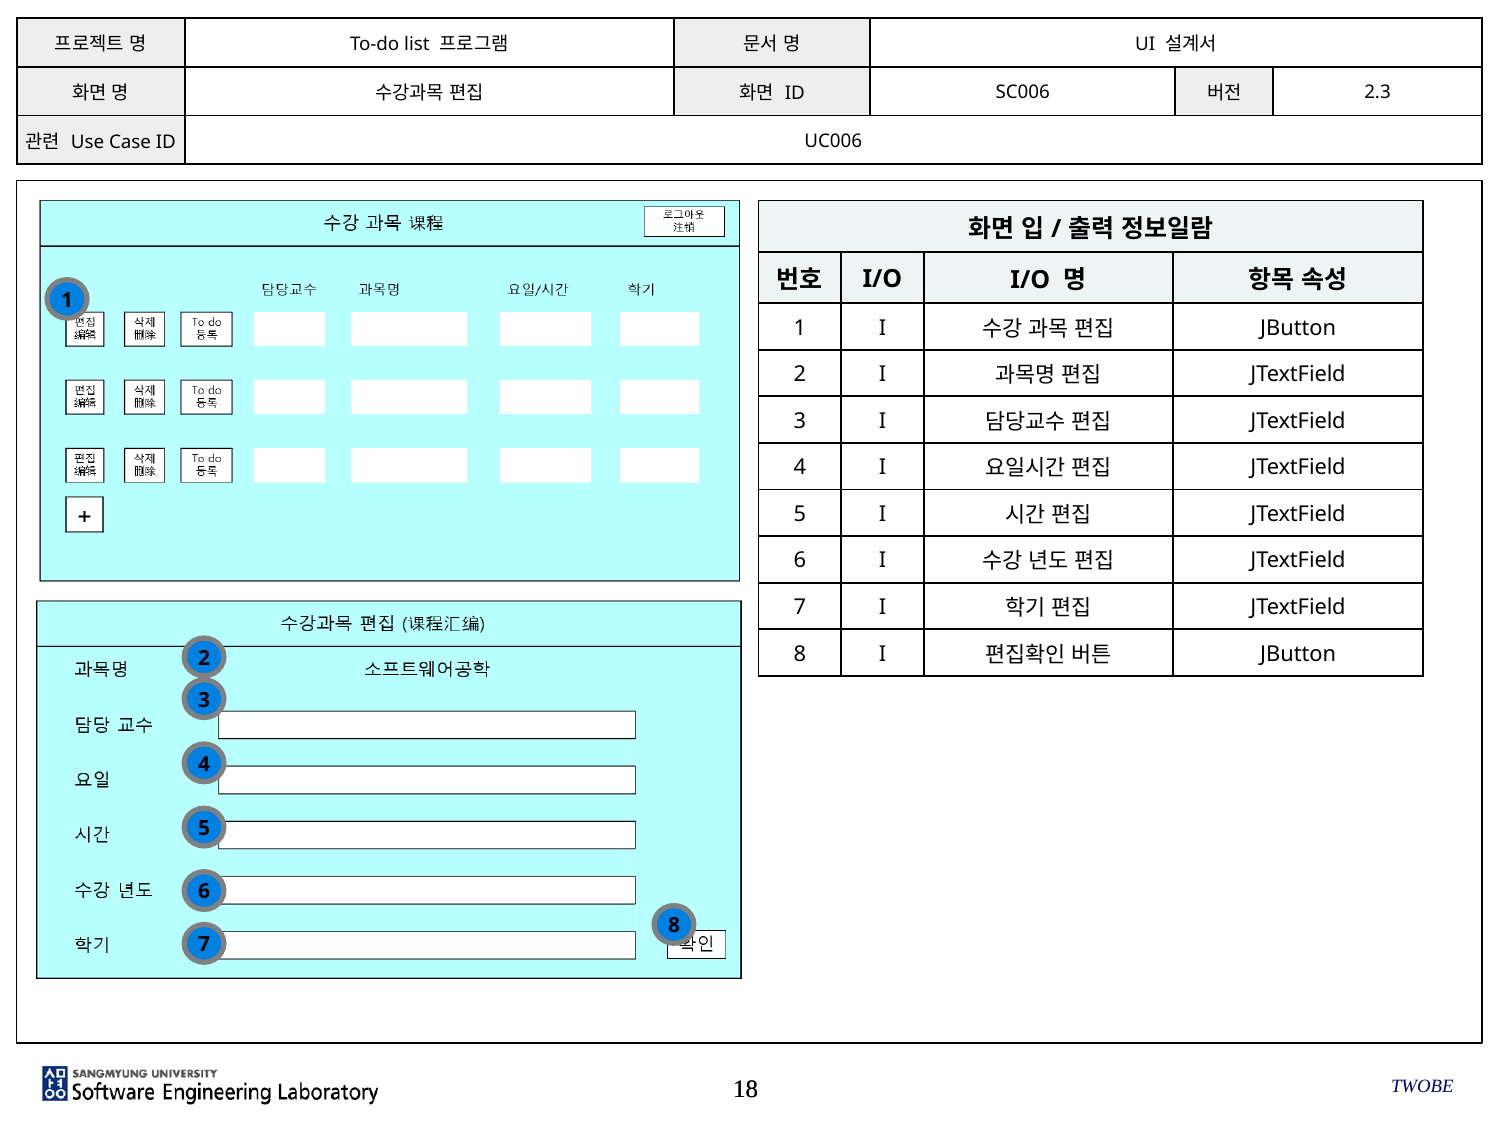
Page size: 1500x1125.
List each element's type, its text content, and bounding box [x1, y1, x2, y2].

table_cell I [842, 537, 923, 582]
table_cell 요일시간 편집 [925, 444, 1172, 489]
table_cell I [842, 397, 923, 442]
table_cell JTextField [1174, 351, 1422, 395]
table_cell 항목 속성 [1174, 253, 1422, 302]
table_cell 수강과목 편집 [186, 68, 673, 115]
table_cell JButton [1174, 304, 1422, 349]
table_cell I [842, 304, 923, 349]
table_cell I [842, 584, 923, 628]
table_cell 화면 명 [18, 68, 184, 115]
table_cell 번호 [759, 253, 840, 302]
table_cell I [842, 351, 923, 395]
table_cell 6 [759, 537, 840, 582]
table_cell 수강 과목 편집 [925, 304, 1172, 349]
table_cell JTextField [1174, 584, 1422, 628]
table_cell 과목명 편집 [925, 351, 1172, 395]
table_cell 버전 [1176, 68, 1272, 115]
picture [42, 1066, 382, 1106]
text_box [33, 598, 747, 984]
table_cell I [842, 490, 923, 535]
table_cell 수강 년도 편집 [925, 537, 1172, 582]
table_cell 2 [759, 351, 840, 395]
table_cell 2.3 [1274, 68, 1481, 115]
table_cell 3 [759, 397, 840, 442]
table_cell 7 [759, 584, 840, 628]
table_cell 5 [759, 490, 840, 535]
table_header 프로젝트 명 [18, 19, 184, 66]
footer TWOBE [994, 1060, 1454, 1110]
table_cell 4 [759, 444, 840, 489]
table_cell JTextField [1174, 537, 1422, 582]
table_cell JTextField [1174, 490, 1422, 535]
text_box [36, 198, 742, 584]
table_cell JTextField [1174, 444, 1422, 489]
table_header UI 설계서 [871, 19, 1481, 66]
table_header 화면 입/출력 정보일람 [759, 201, 1422, 251]
table_cell I/O [842, 253, 923, 302]
table_cell 8 [759, 630, 840, 675]
table_cell 편집확인 버튼 [925, 630, 1172, 675]
table_cell 학기 편집 [925, 584, 1172, 628]
table_cell JTextField [1174, 397, 1422, 442]
table_cell 시간 편집 [925, 490, 1172, 535]
table_cell 담당교수 편집 [925, 397, 1172, 442]
table_cell I [842, 444, 923, 489]
table_cell 화면 ID [675, 68, 869, 115]
table_cell 관련 Use Case ID [18, 116, 184, 163]
table_cell JButton [1174, 630, 1422, 675]
table_header To-do list 프로그램 [186, 19, 673, 66]
table_cell I/O 명 [925, 253, 1172, 302]
table_cell SC006 [871, 68, 1174, 115]
table_cell UC006 [186, 116, 1481, 163]
table_cell 1 [759, 304, 840, 349]
table_cell I [842, 630, 923, 675]
table_header 문서 명 [675, 19, 869, 66]
